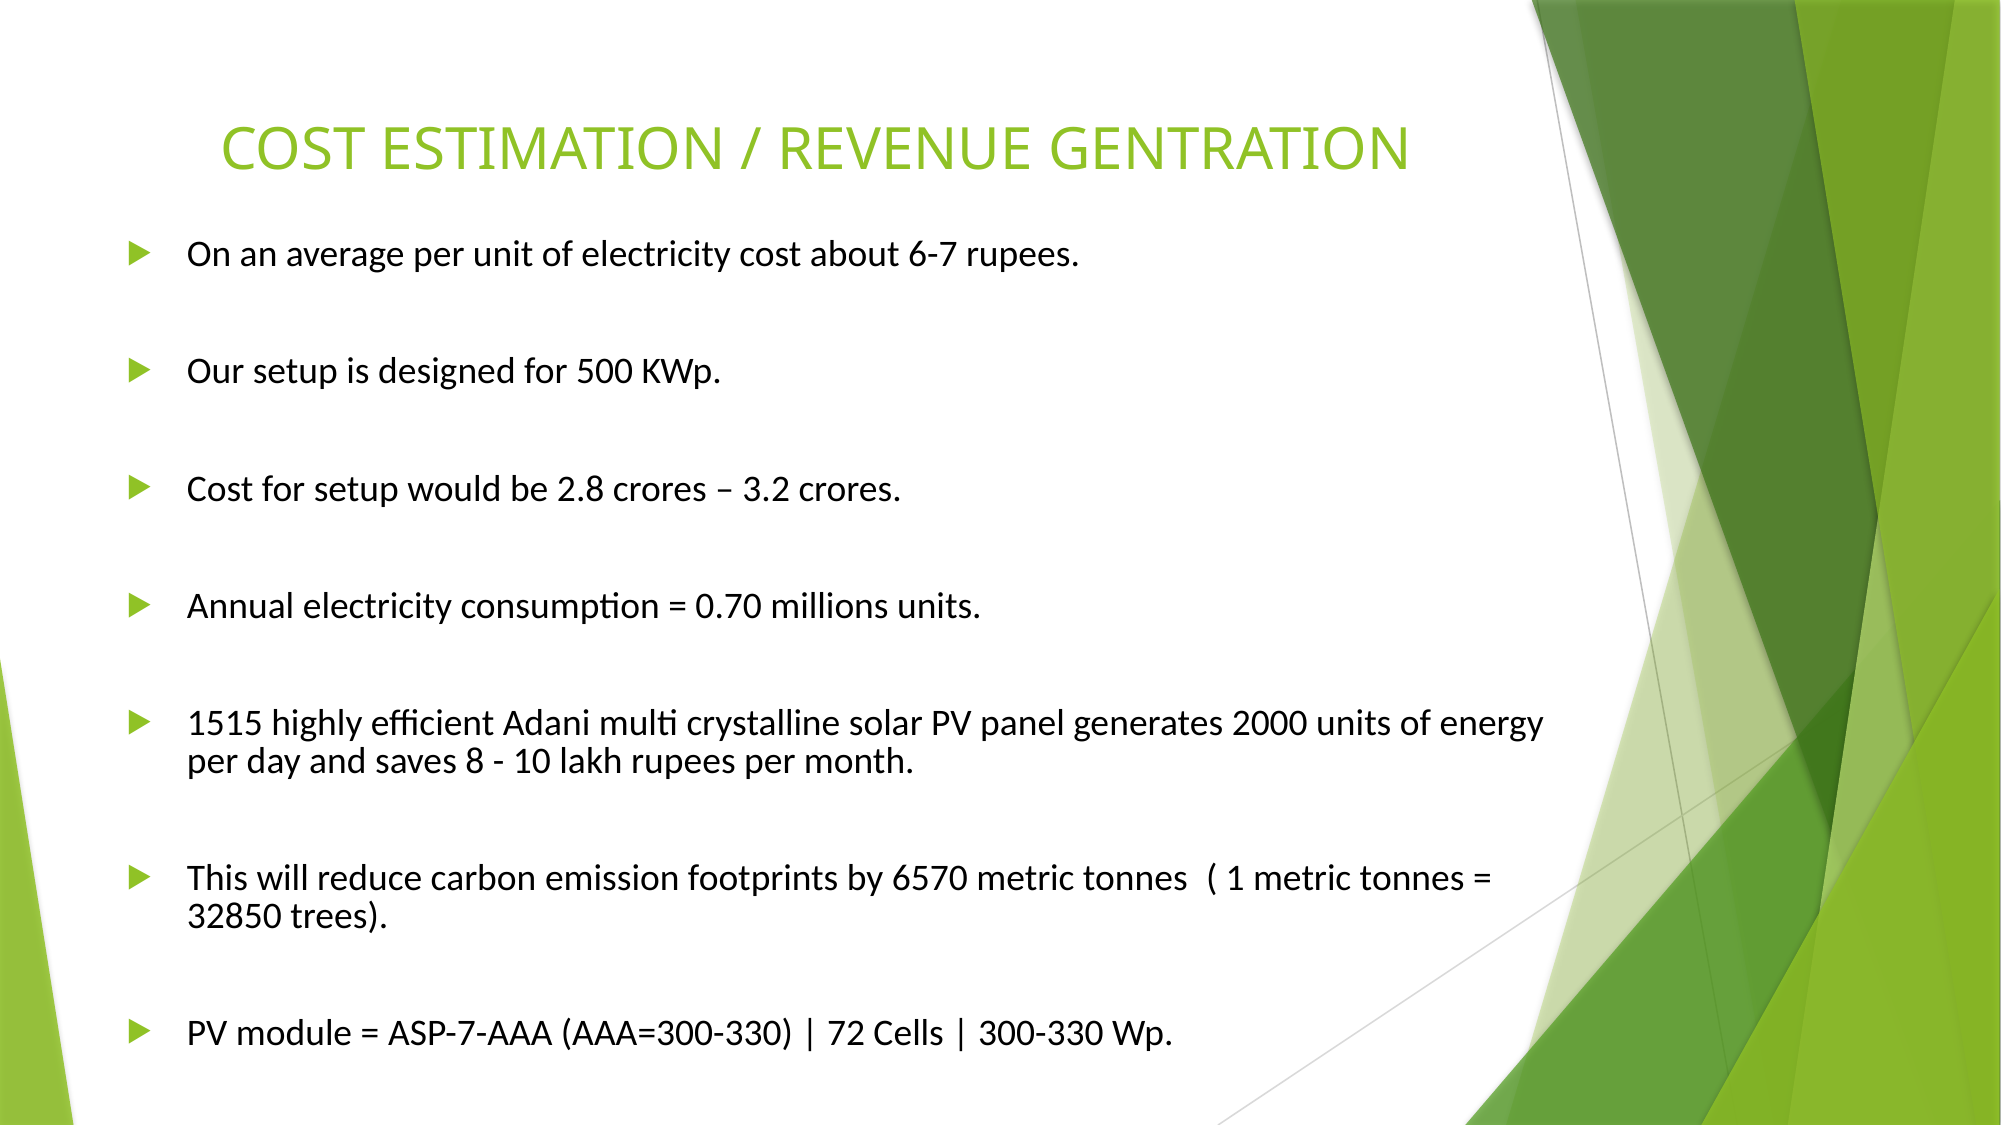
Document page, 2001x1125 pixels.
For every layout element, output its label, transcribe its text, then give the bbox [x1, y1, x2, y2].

title COST ESTIMATION / REVENUE GENTRATION [111, 99, 1522, 231]
list On an average per unit of electricity cost about 6-7 rupees. Our setup is designed for 500 KWp. Cost for setup would be 2.8 crores – 3.2 crores. Annual electricity consumption = 0.70 millions units. 1515 highly efficient Adani multi crystalline solar PV panel generates 2000 units of energy per day and saves 8 - 10 lakh rupees per month. This will reduce carbon emission footprints by 6570 metric tonnes ( 1 metric tonnes = 32850 trees). PV module = ASP-7-AAA (AAA=300-330) | 72 Cells | 300-330 Wp. [111, 231, 1606, 1125]
